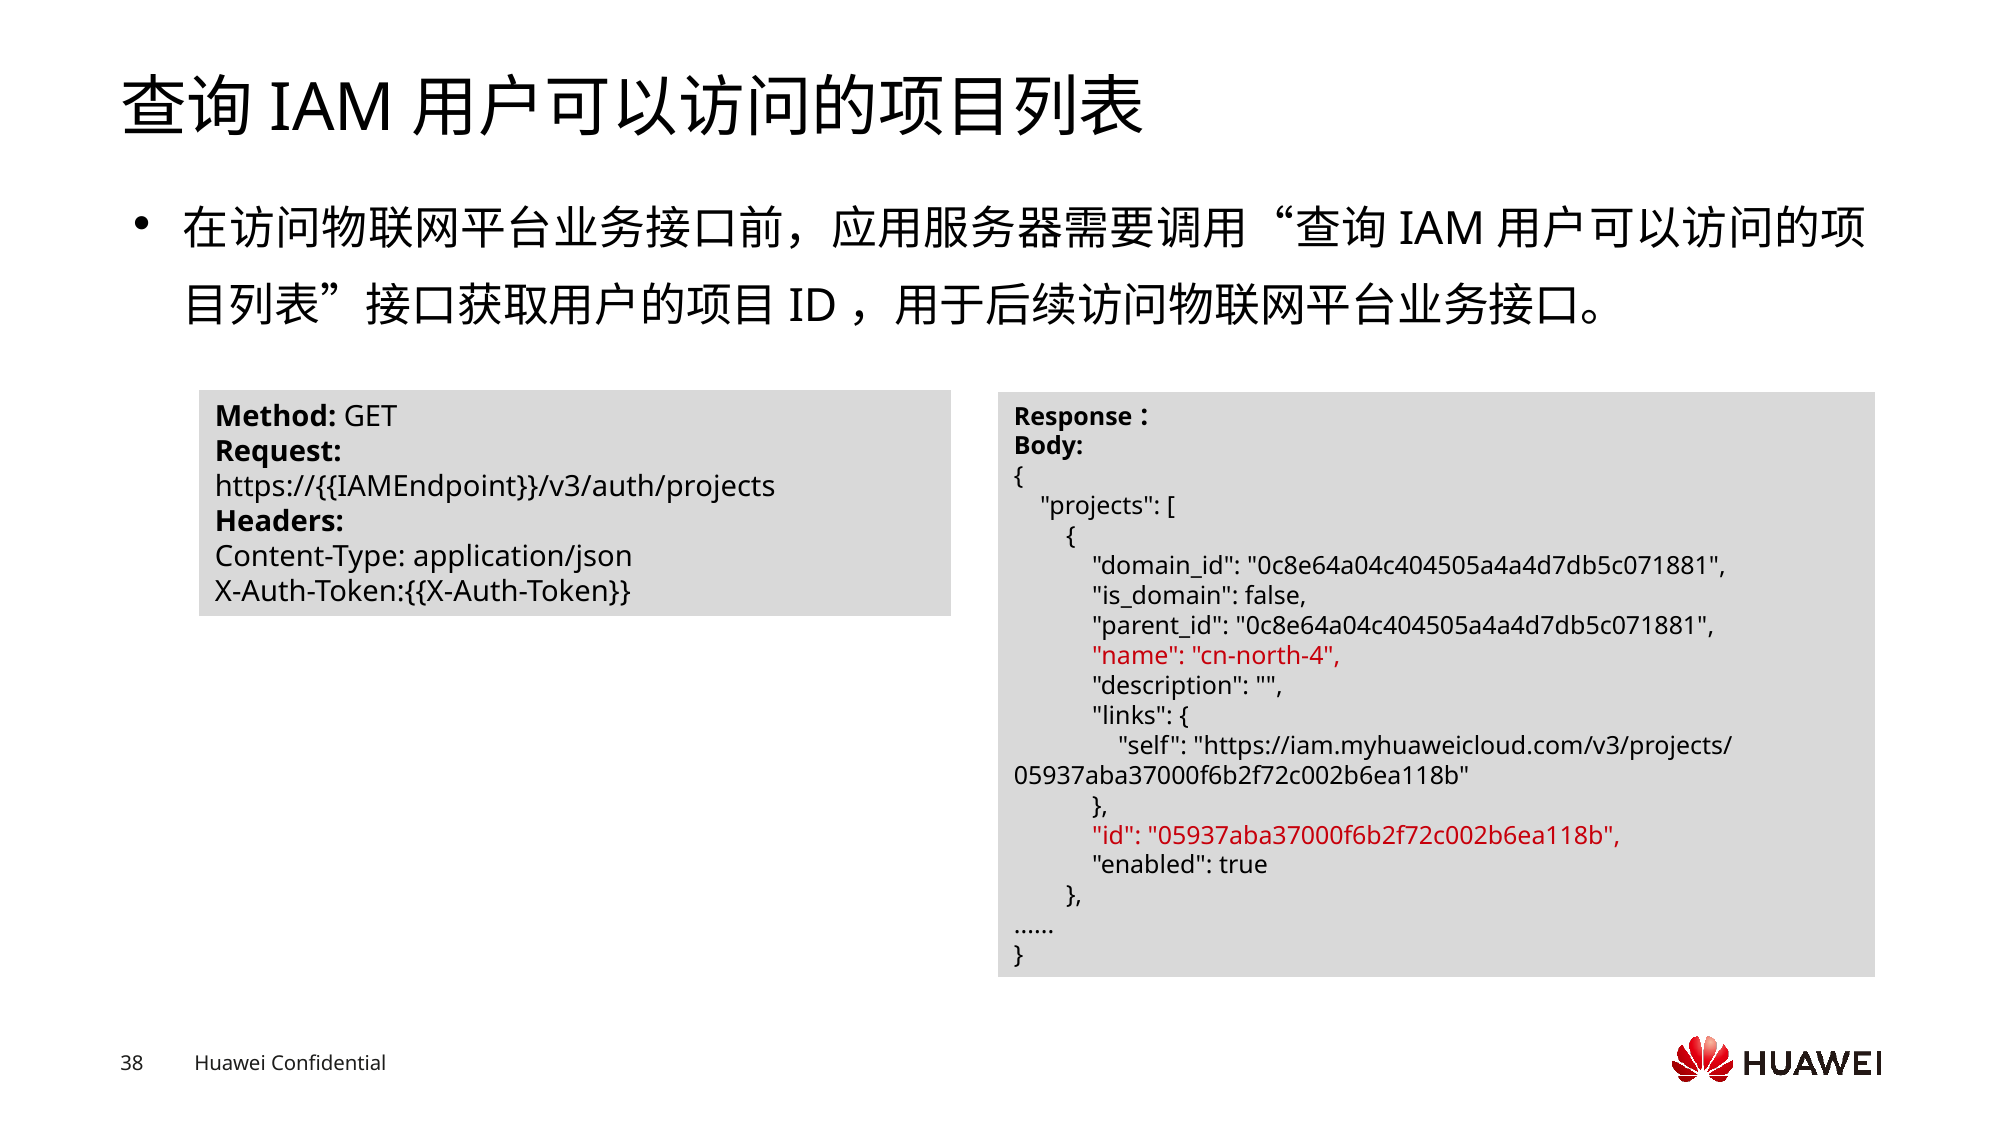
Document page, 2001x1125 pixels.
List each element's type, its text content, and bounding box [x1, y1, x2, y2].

title 查询IAM用户可以访问的项目列表 [120, 73, 1880, 154]
list 在访问物联网平台业务接口前，应用服务器需要调用“查询IAM用户可以访问的项目列表”接口获取用户的项目ID，用于后续访问物联网平台业务接口。 [119, 170, 1881, 972]
text_box Method: GET Request: https://{{IAMEndpoint}}/v3/auth/projects Headers: Content-Type: application/json X-Auth-Token:{{X-Auth-Token}} [199, 390, 950, 615]
text_box Response： Body: { "projects": [ { "domain_id": "0c8e64a04c404505a4a4d7db5c071881", "is_domain": false, "parent_id": "0c8e64a04c404505a4a4d7db5c071881", "name": "cn-north-4", "description": "", "links": { "self": "https://iam.myhuaweicloud.com/v3/projects/05937aba37000f6b2f72c002b6ea118b" }, "id": "05937aba37000f6b2f72c002b6ea118b", "enabled": true }, ...... } [999, 392, 1875, 977]
picture [1672, 1036, 1881, 1082]
